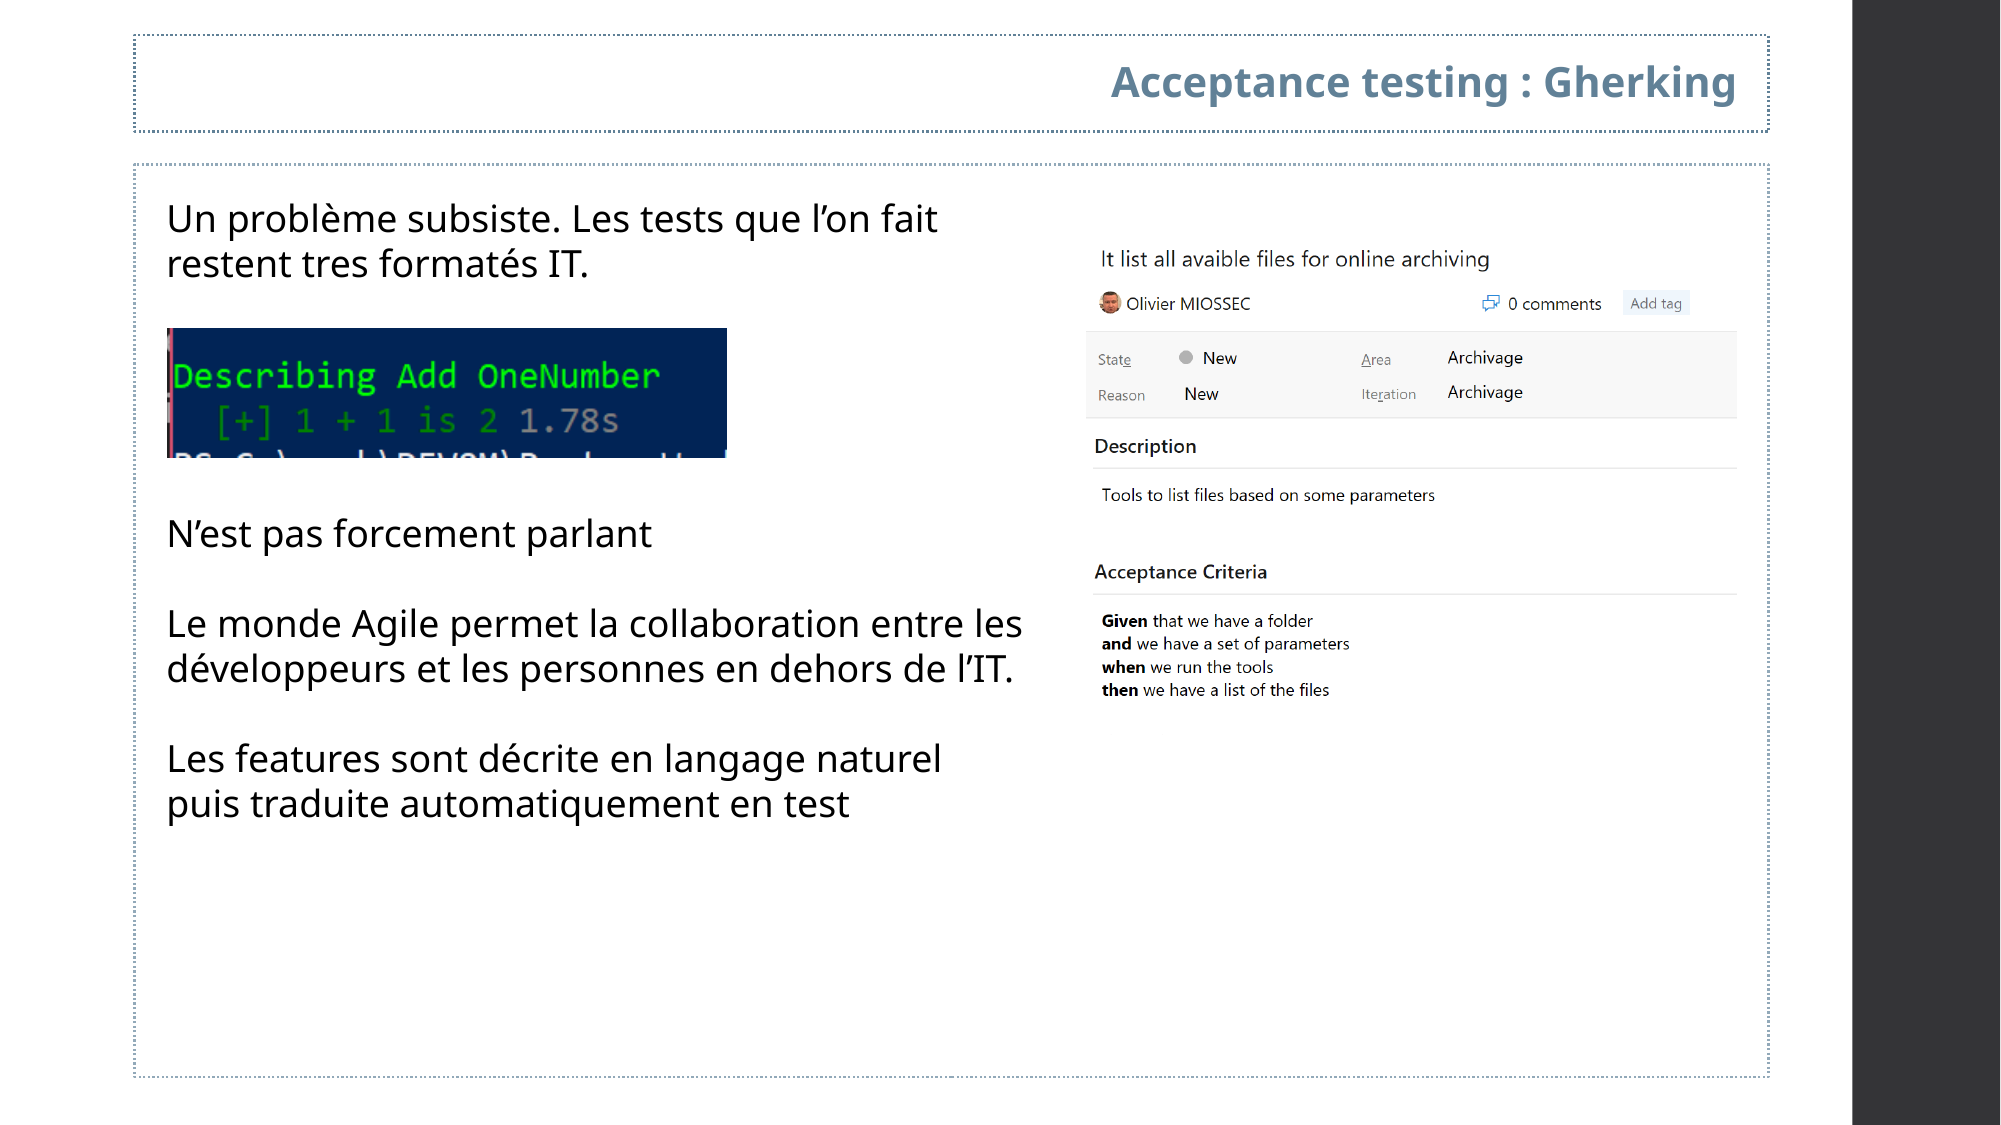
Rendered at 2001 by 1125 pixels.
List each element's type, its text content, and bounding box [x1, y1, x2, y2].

text_box Acceptance testing : Gherking [158, 48, 1753, 113]
picture [1086, 246, 1737, 735]
text_box Un problème subsiste. Les tests que l’on fait restent tres formatés IT. N’est pas forcement parlant Le monde Agile permet la collaboration entre les développeurs et les personnes en dehors de l’IT. Les features sont décrite en langage naturel puis traduite automatiquement en test [151, 187, 1041, 833]
picture [166, 328, 727, 458]
text_box [133, 34, 1770, 133]
text_box [133, 163, 1770, 1078]
